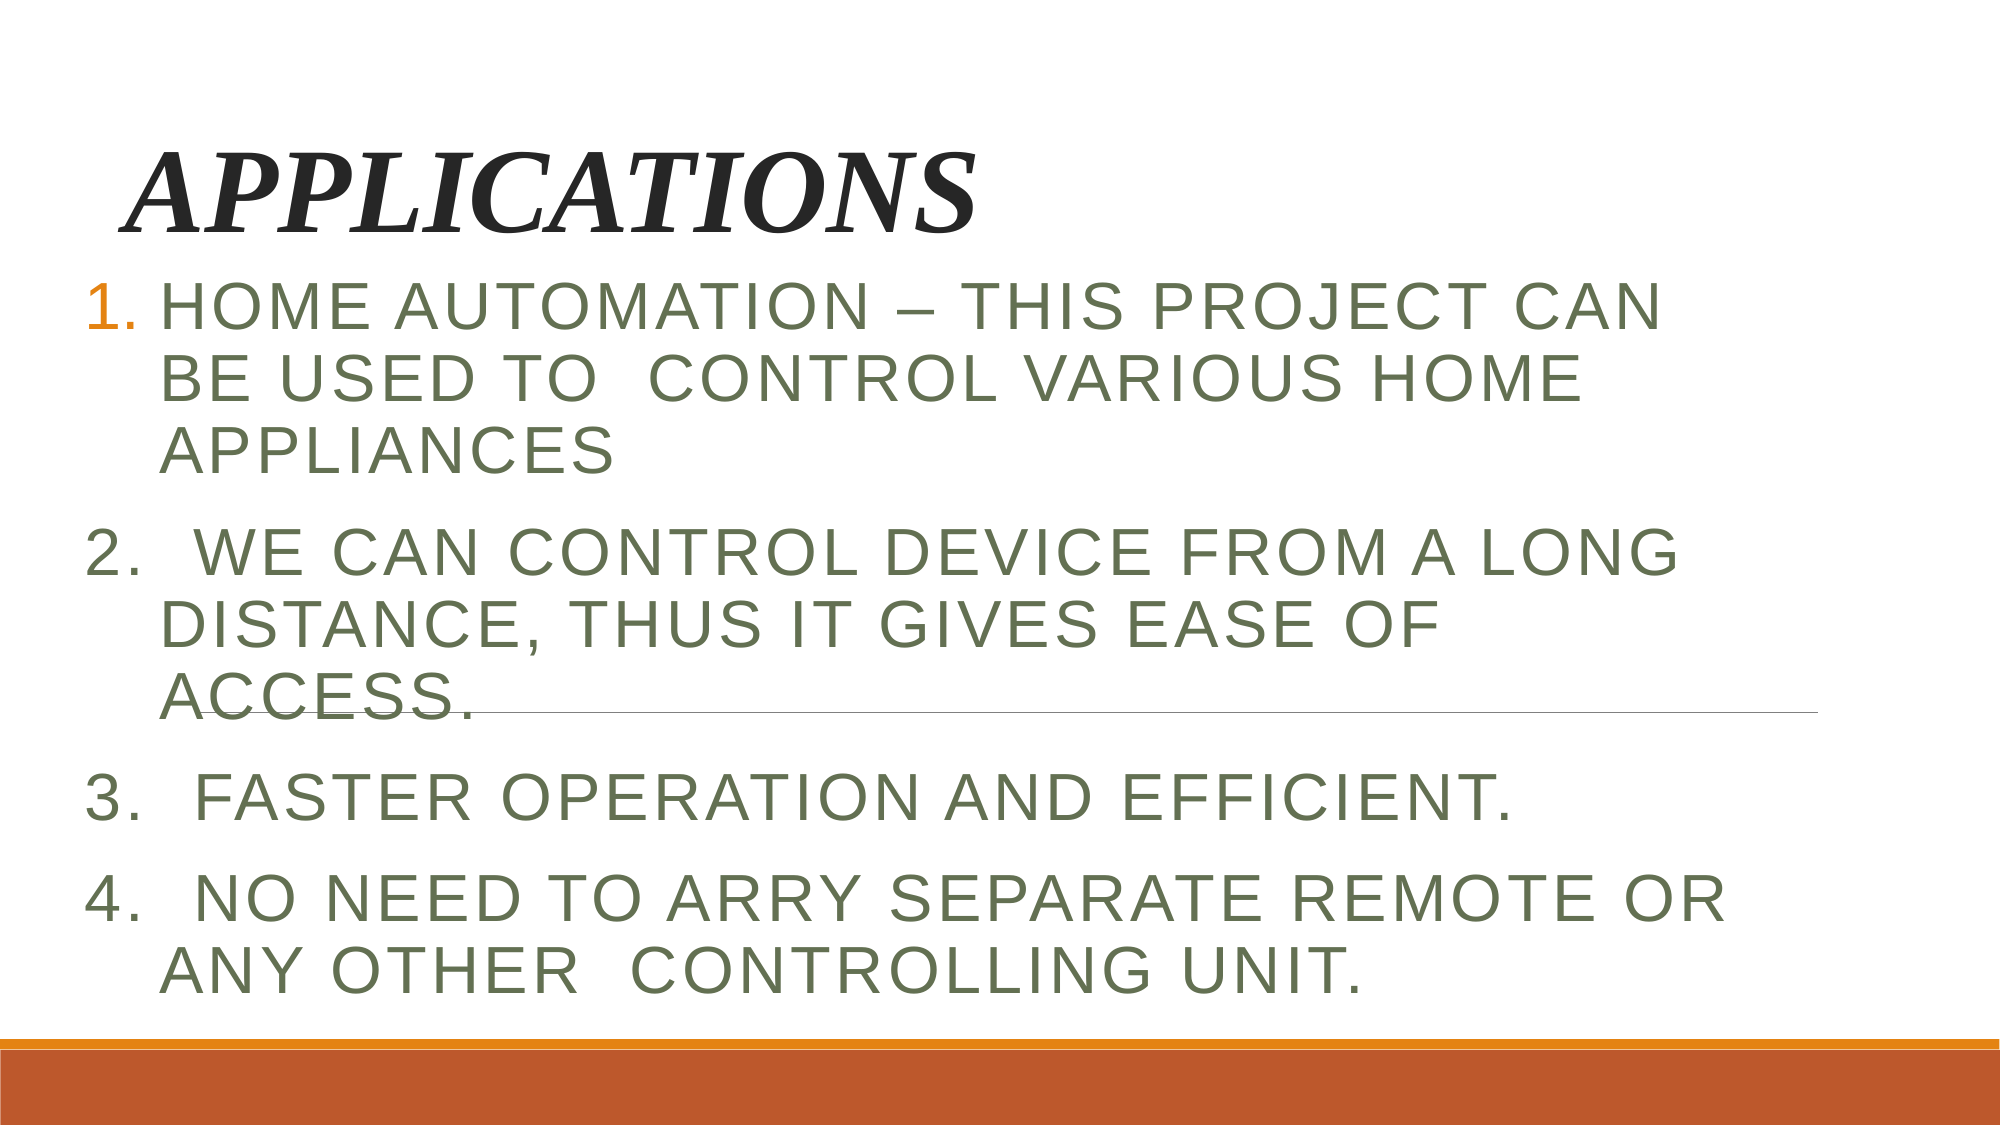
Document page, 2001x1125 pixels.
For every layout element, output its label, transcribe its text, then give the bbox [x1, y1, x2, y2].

subtitle Home automation – This project can be used to control various Home Appliances 2. We can control device from a long distance, thus it gives ease of access. 3. Faster operation and efficient. 4. No need to arry separate remote or any other controlling unit. [69, 264, 1766, 1036]
title APPLICATIONS [109, 126, 1868, 265]
